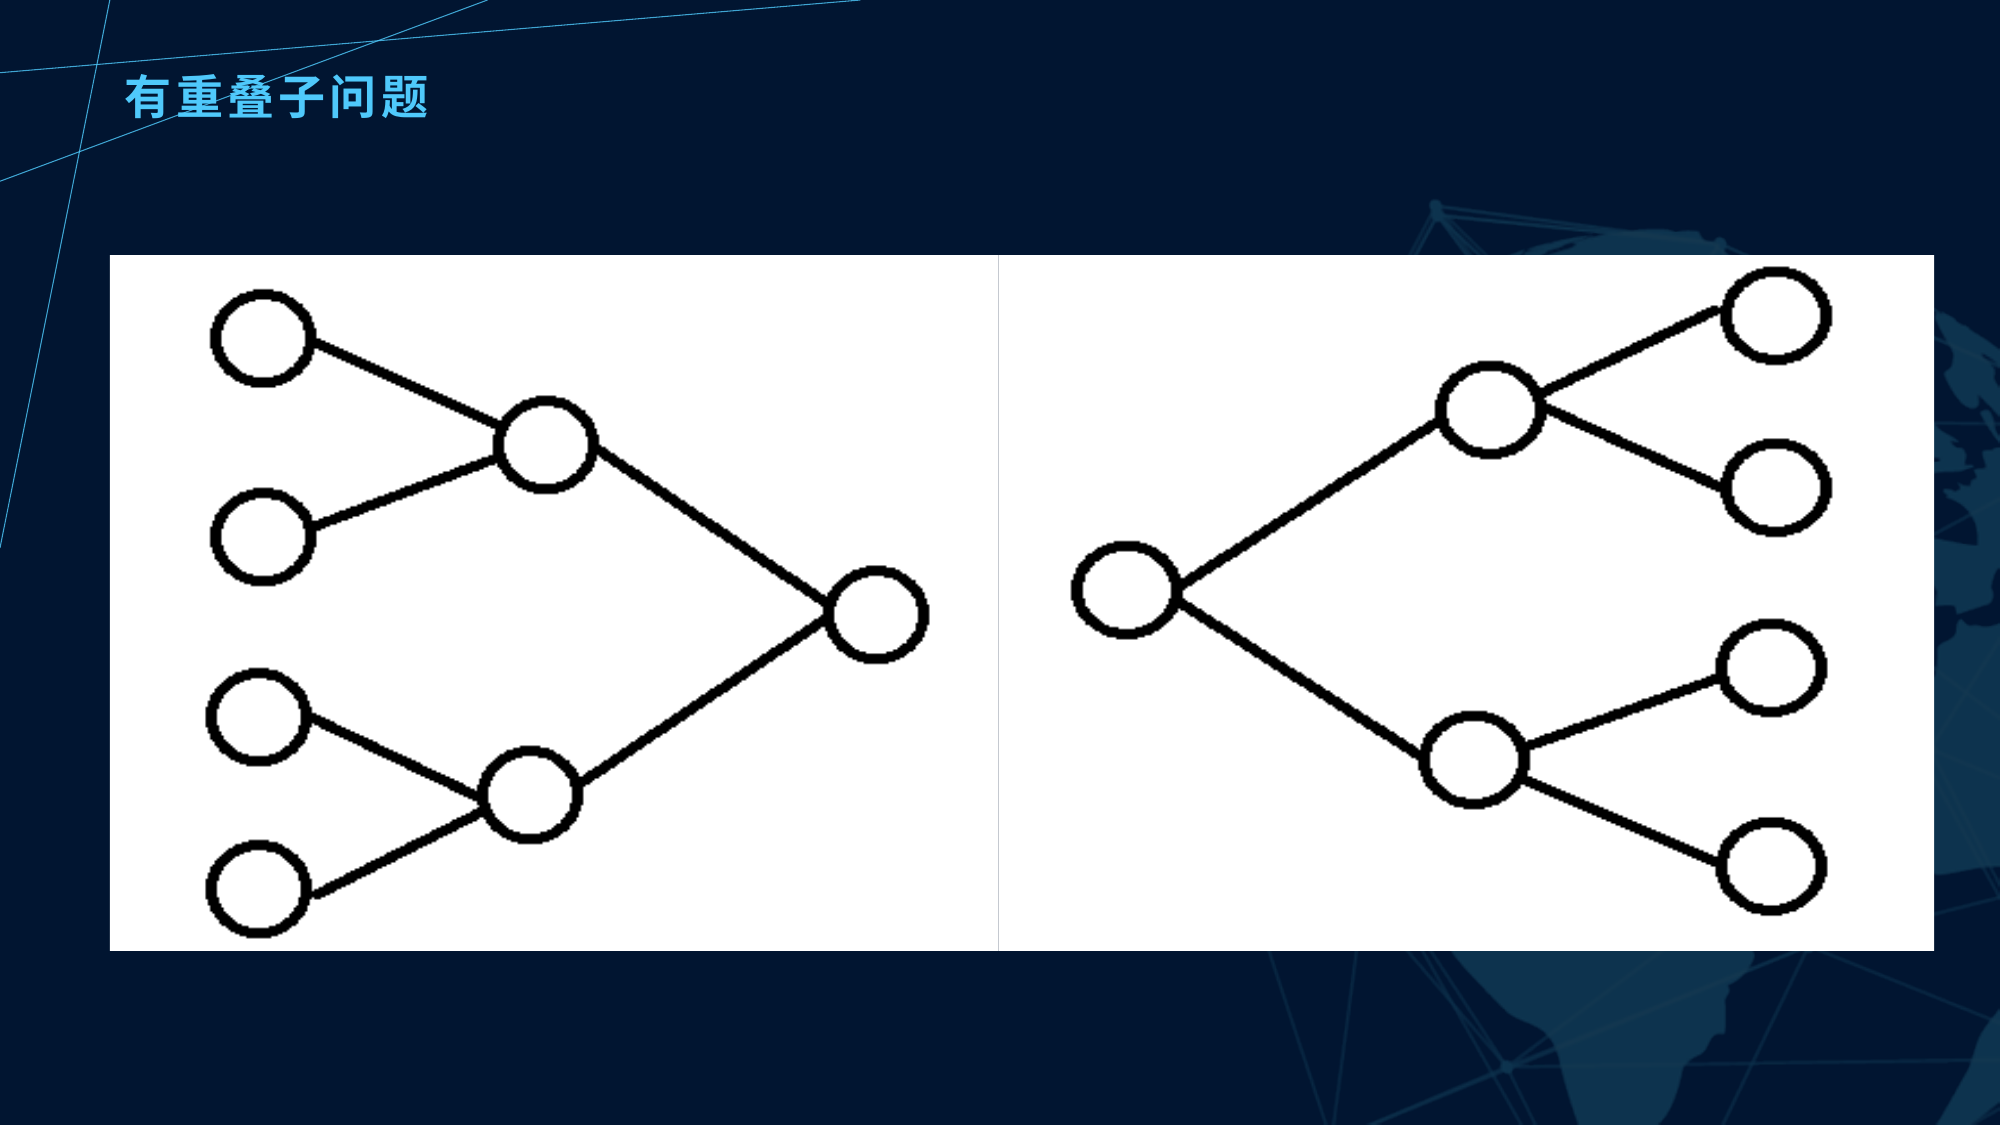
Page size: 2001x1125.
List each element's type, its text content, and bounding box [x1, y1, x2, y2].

picture [1123, 156, 2000, 1125]
title 有重叠子问题 [109, 59, 1891, 132]
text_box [109, 255, 999, 951]
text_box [999, 255, 1935, 951]
